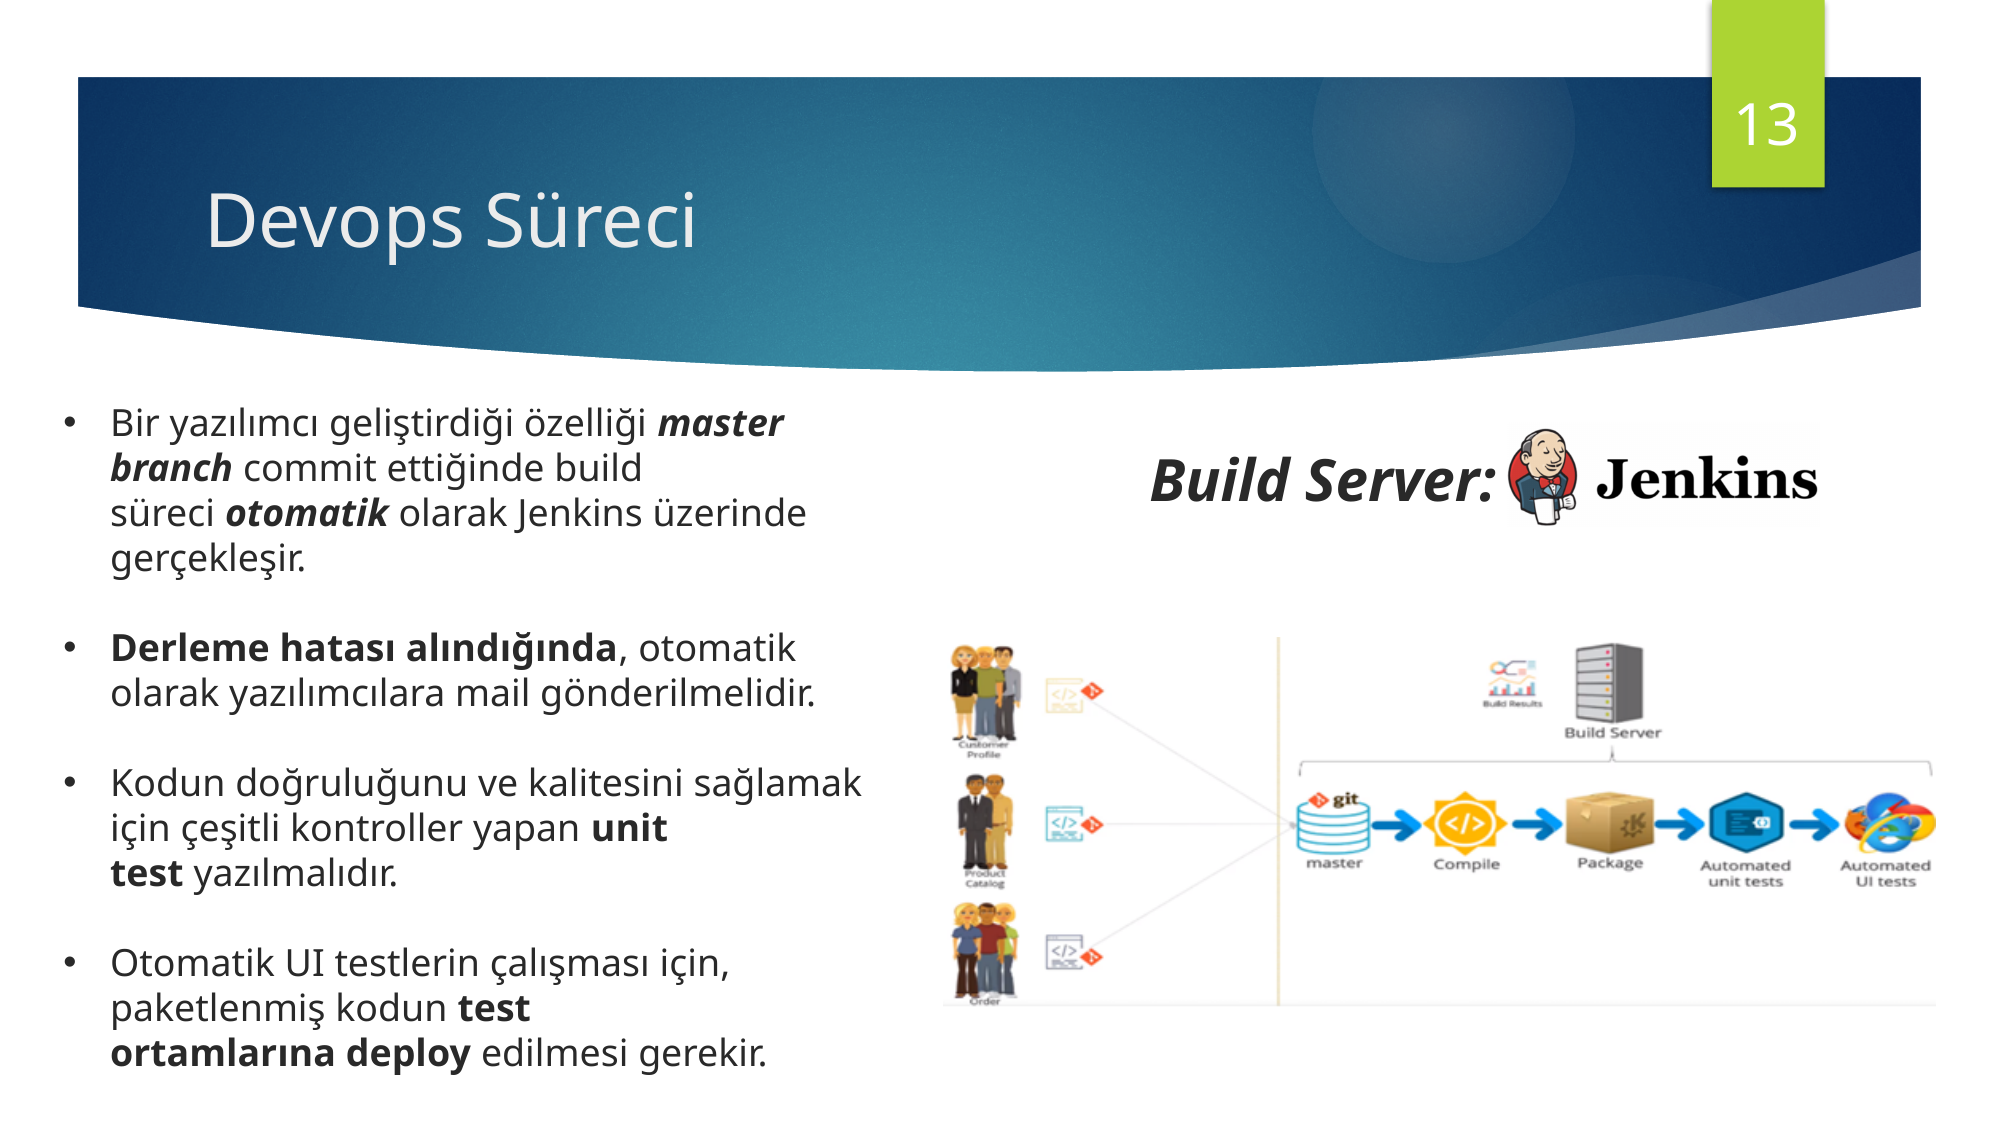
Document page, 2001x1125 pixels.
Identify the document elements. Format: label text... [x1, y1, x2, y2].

slide_number 13 [1698, 48, 1836, 175]
title Devops Süreci [189, 159, 1627, 276]
picture [943, 636, 1936, 1008]
text_box Bir yazılımcı geliştirdiği özelliği master branch commit ettiğinde build süreci otomatik olarak Jenkins üzerinde gerçekleşir. Derleme hatası alındığında, otomatik olarak yazılımcılara mail gönderilmelidir. Kodun doğruluğunu ve kalitesini sağlamak için çeşitli kontroller yapan unit test yazılmalıdır. Otomatik UI testlerin çalışması için, paketlenmiş kodun test ortamlarına deploy edilmesi gerekir. Testlerde hata alınırsa hızlı bir şekilde yazılım ekibine iletilebilir. [48, 391, 929, 1125]
text_box Build Server: [1134, 435, 1501, 520]
picture [1507, 422, 1820, 527]
